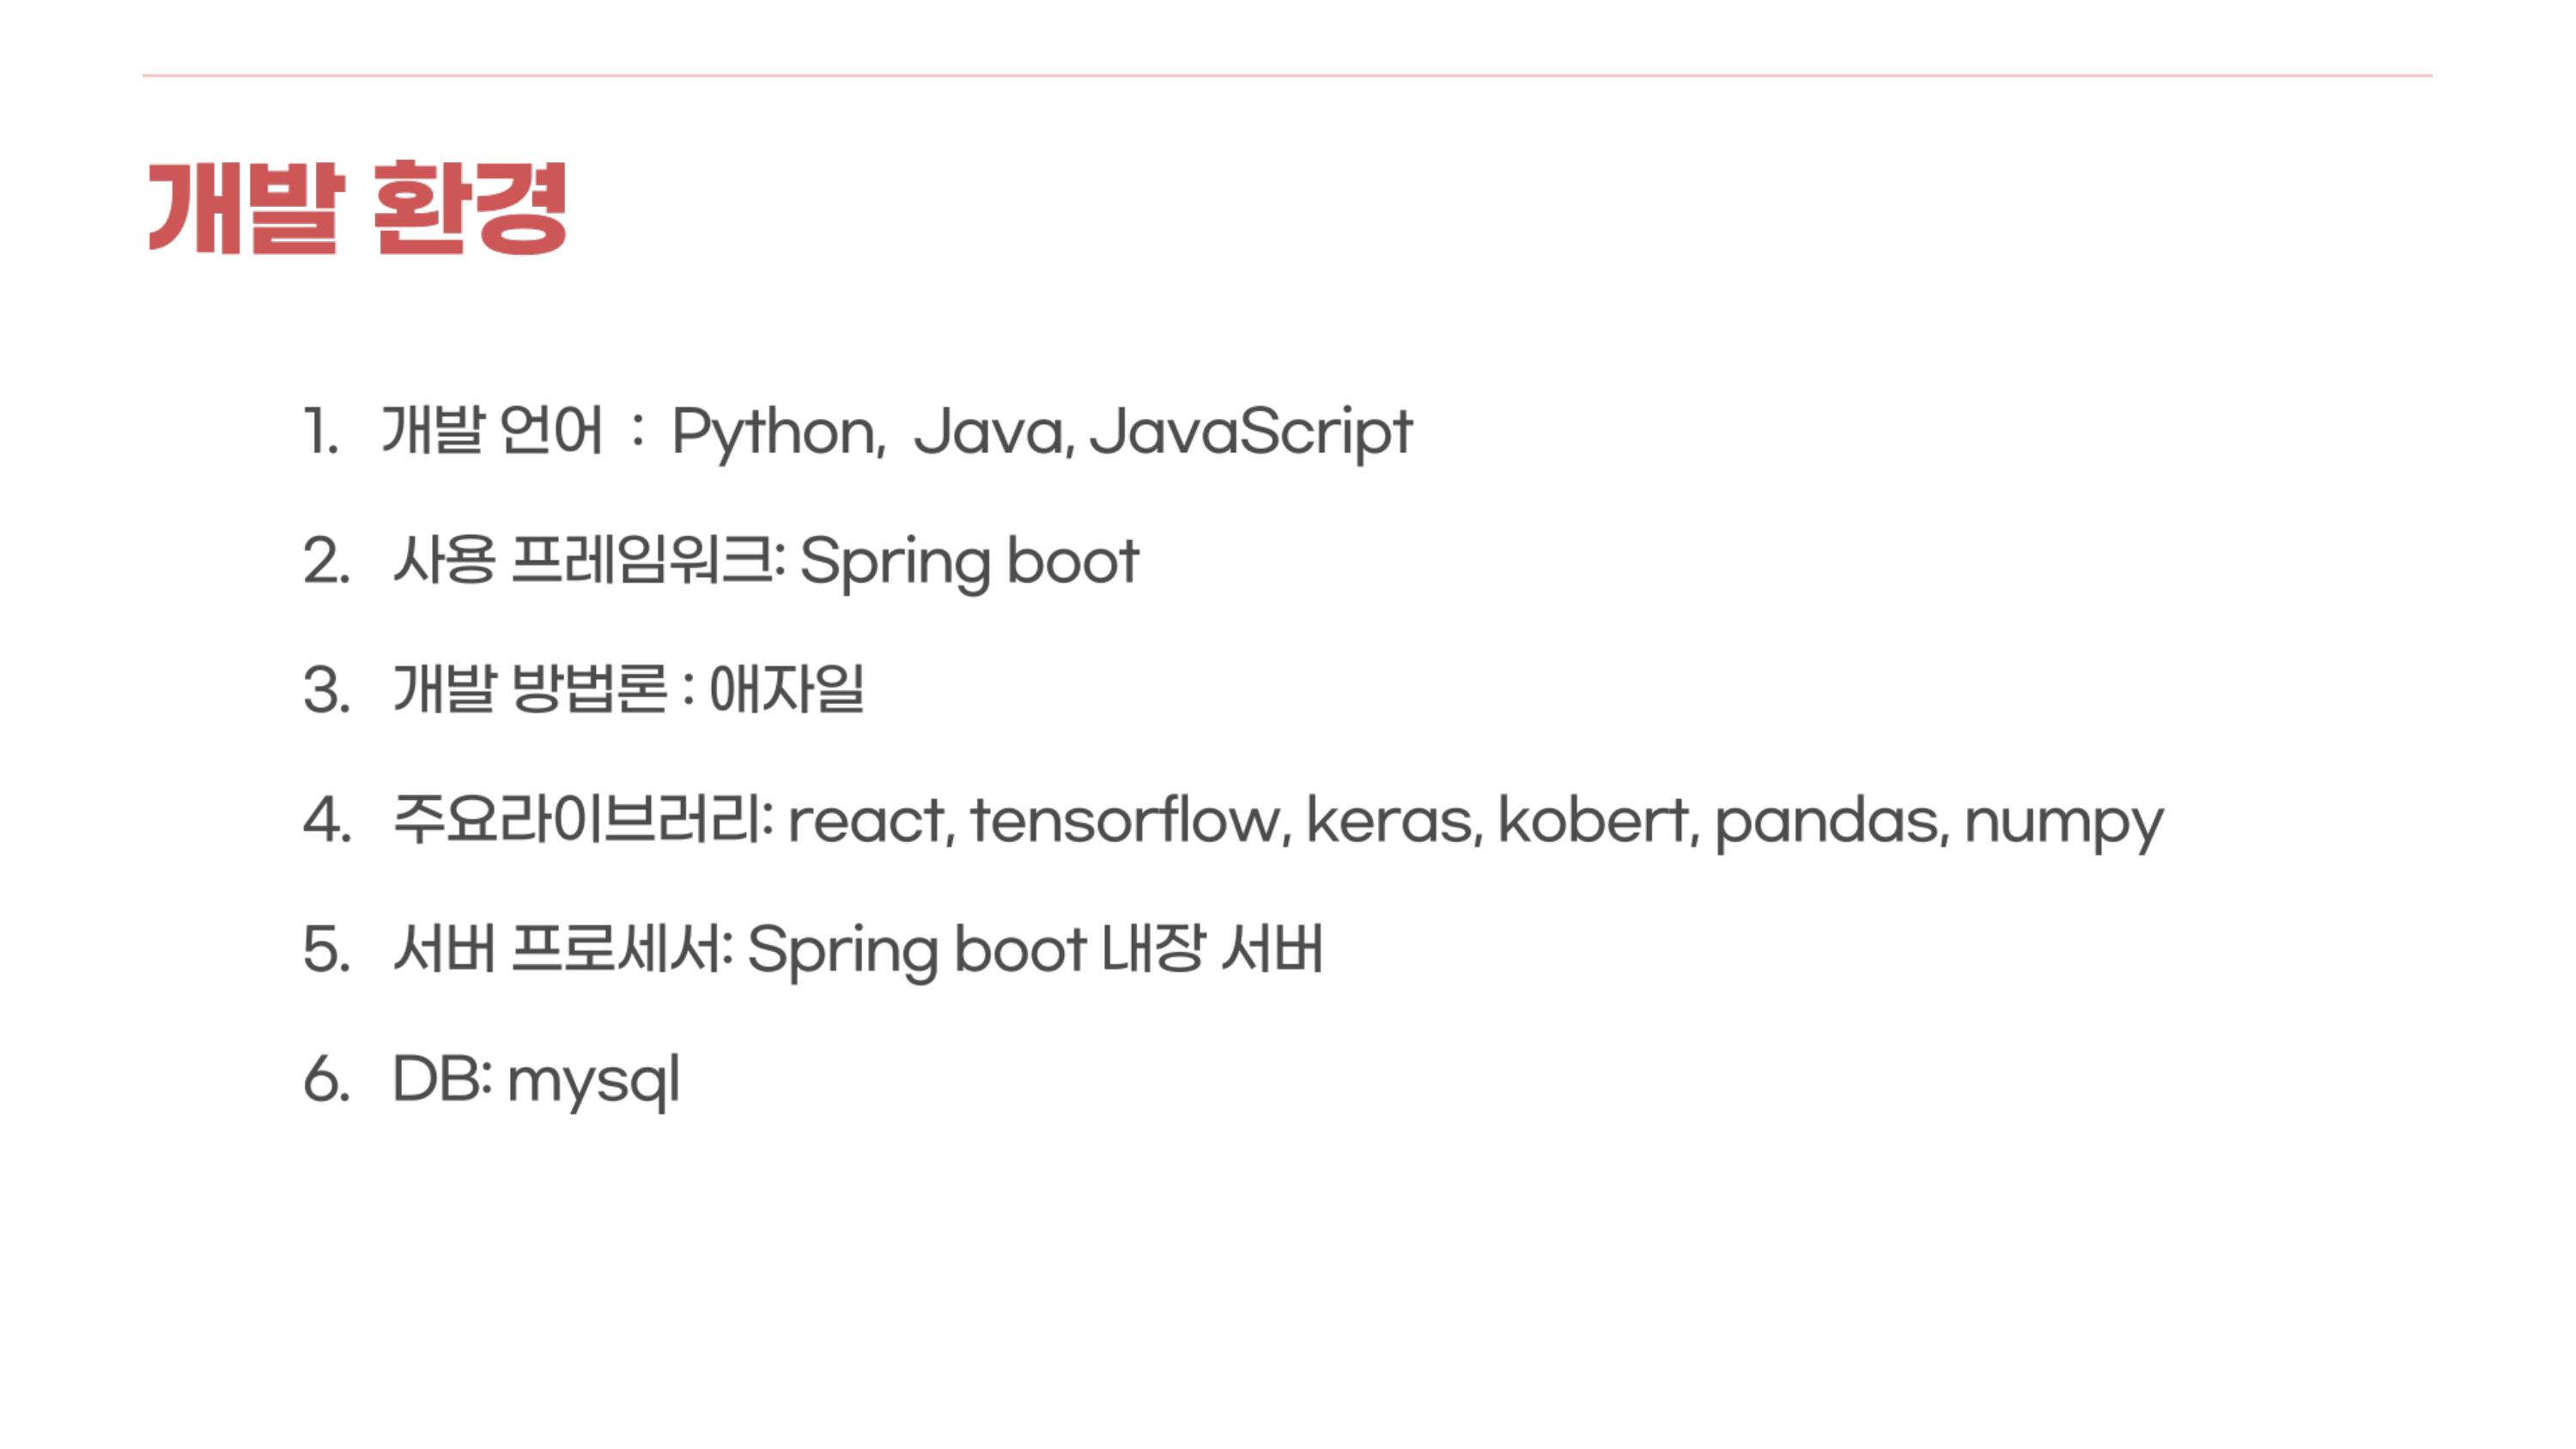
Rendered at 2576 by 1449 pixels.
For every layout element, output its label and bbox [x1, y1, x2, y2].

picture [294, 386, 2193, 1149]
picture [126, 128, 623, 344]
text_box [143, 70, 2433, 82]
